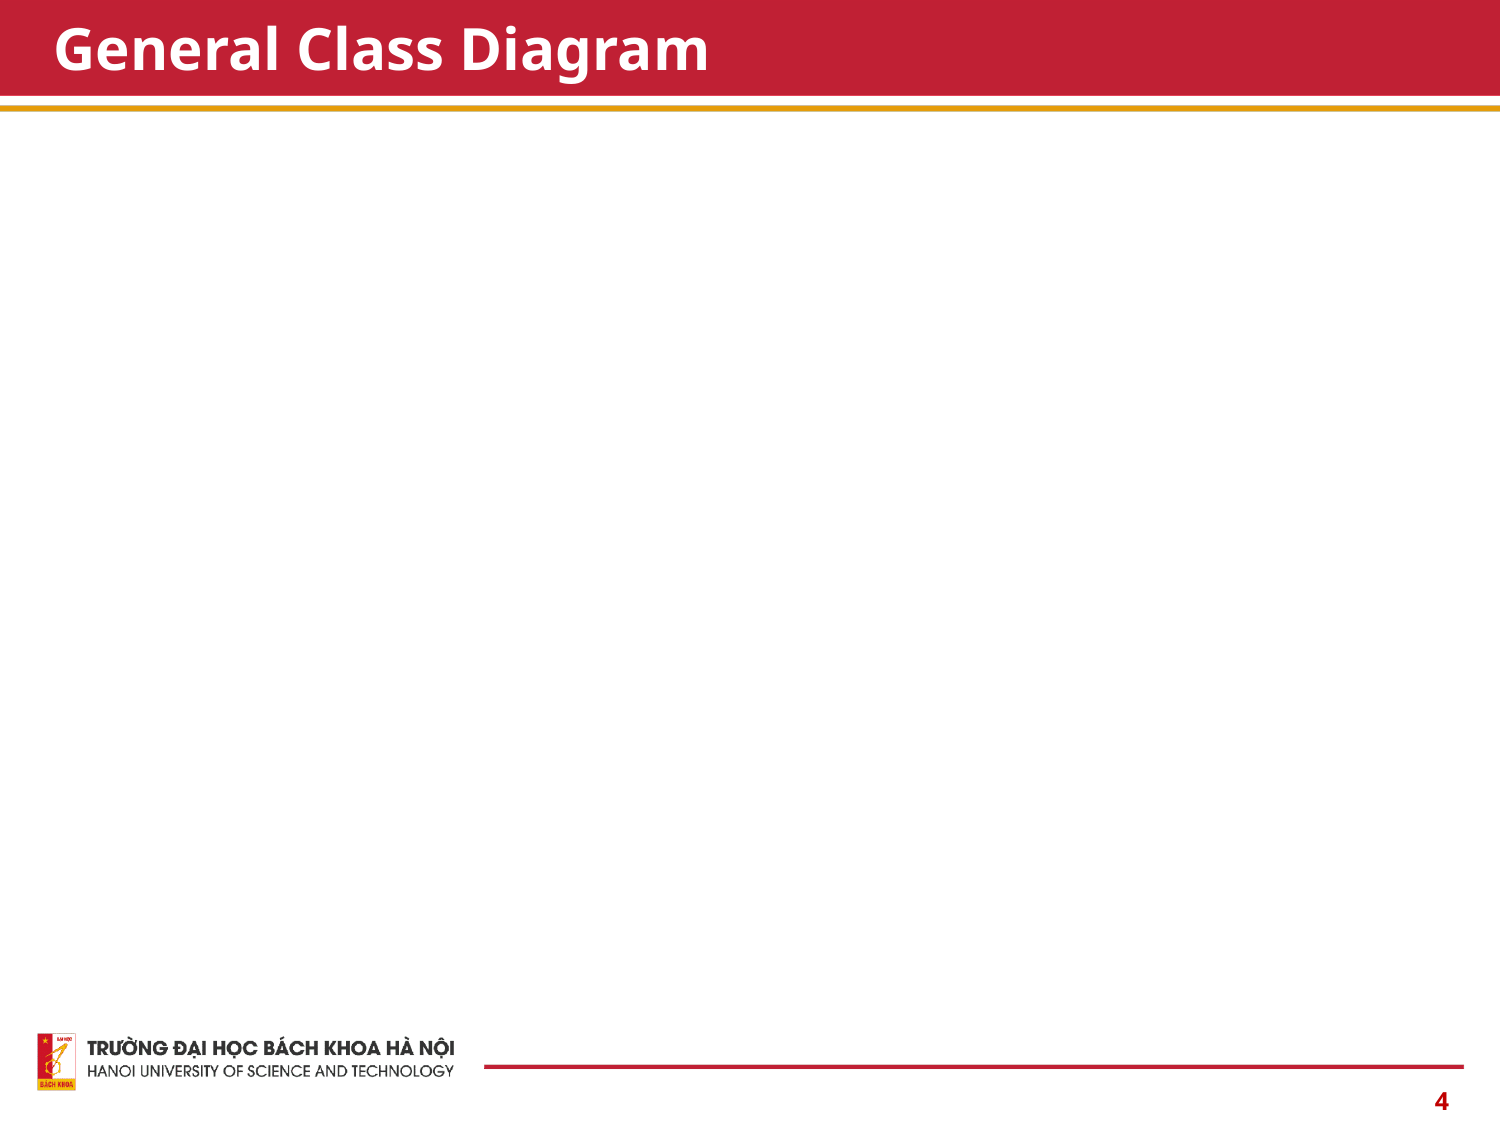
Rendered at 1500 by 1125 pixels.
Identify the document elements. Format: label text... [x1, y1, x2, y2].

title General Class Diagram [38, 12, 1462, 87]
picture [0, 0, 1500, 1125]
slide_number ‹#› [1126, 1078, 1464, 1125]
